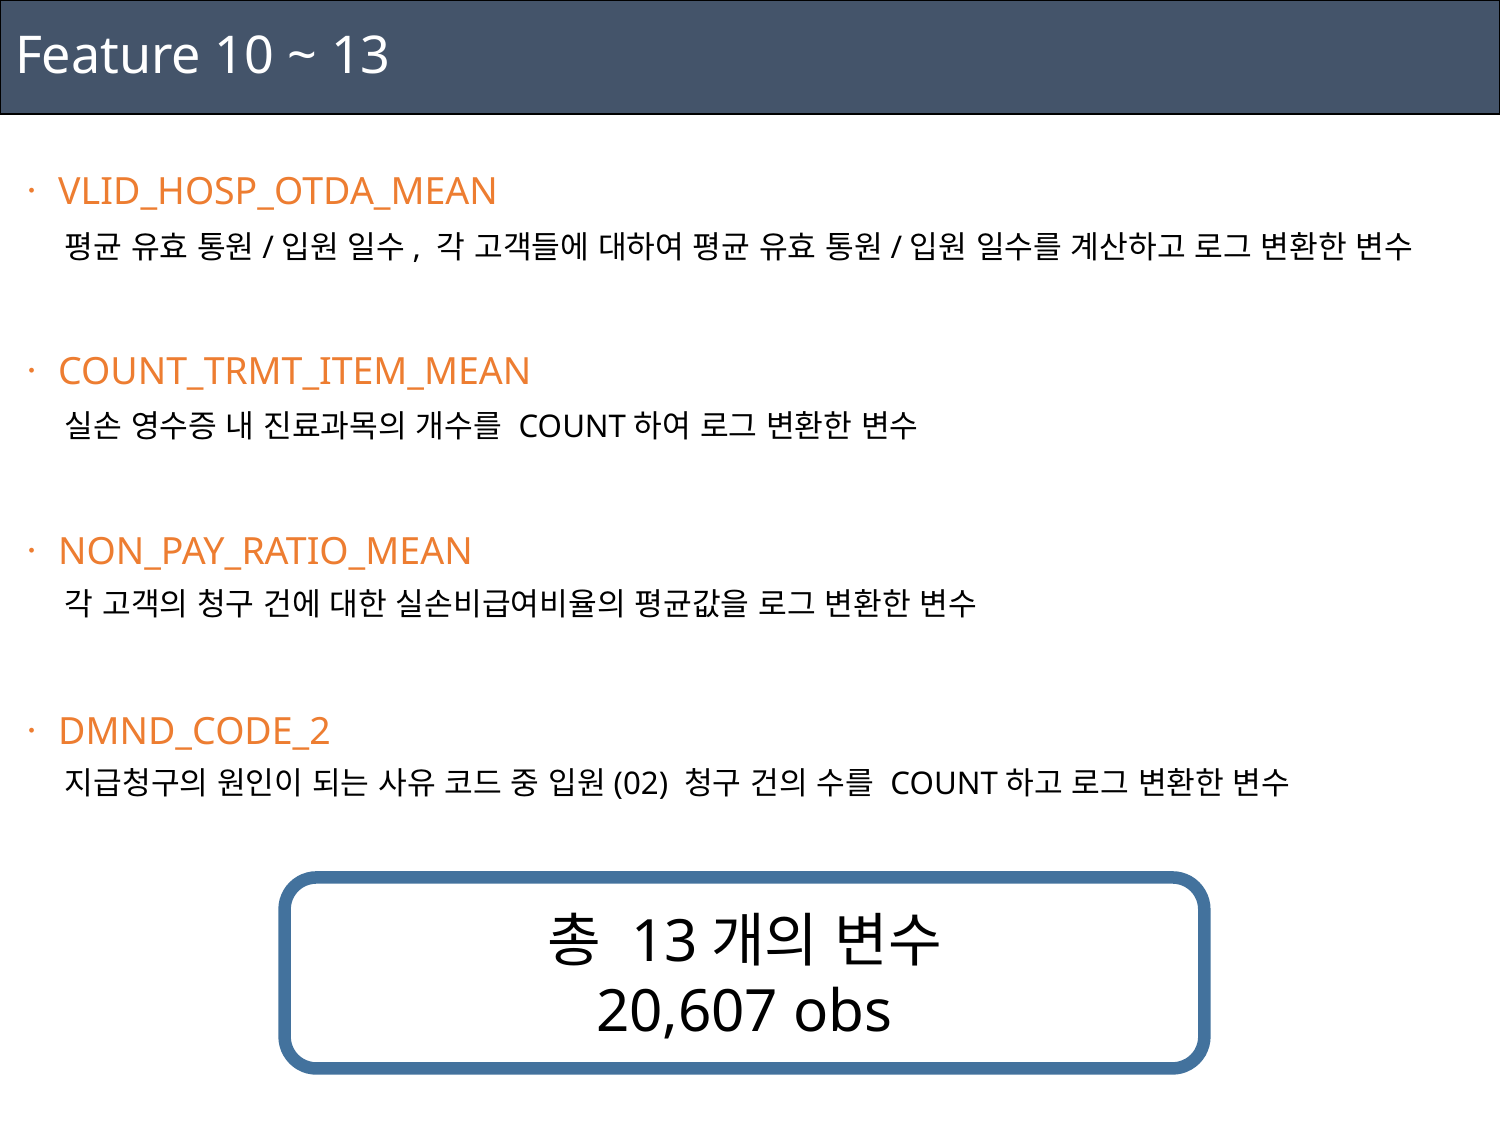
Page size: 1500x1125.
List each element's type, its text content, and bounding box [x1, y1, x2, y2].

text_box ㆍVLID_HOSP_OTDA_MEAN ㆍCOUNT_TRMT_ITEM_MEAN ㆍNON_PAY_RATIO_MEAN ㆍDMND_CODE_2 [0, 114, 1500, 805]
text_box 총 13개의 변수 20,607 obs [283, 876, 1206, 1070]
text_box 각 고객의 청구 건에 대한 실손비급여비율의 평균값을 로그 변환한 변수 [50, 577, 1439, 630]
title Feature 10 ~ 13 [0, 0, 1500, 114]
text_box 지급청구의 원인이 되는 사유 코드 중 입원(02) 청구 건의 수를 COUNT하고 로그 변환한 변수 [50, 755, 1439, 808]
text_box 실손 영수증 내 진료과목의 개수를 COUNT하여 로그 변환한 변수 [50, 398, 1439, 451]
text_box 평균 유효 통원/입원 일수, 각 고객들에 대하여 평균 유효 통원/입원 일수를 계산하고 로그 변환한 변수 [50, 220, 1439, 273]
